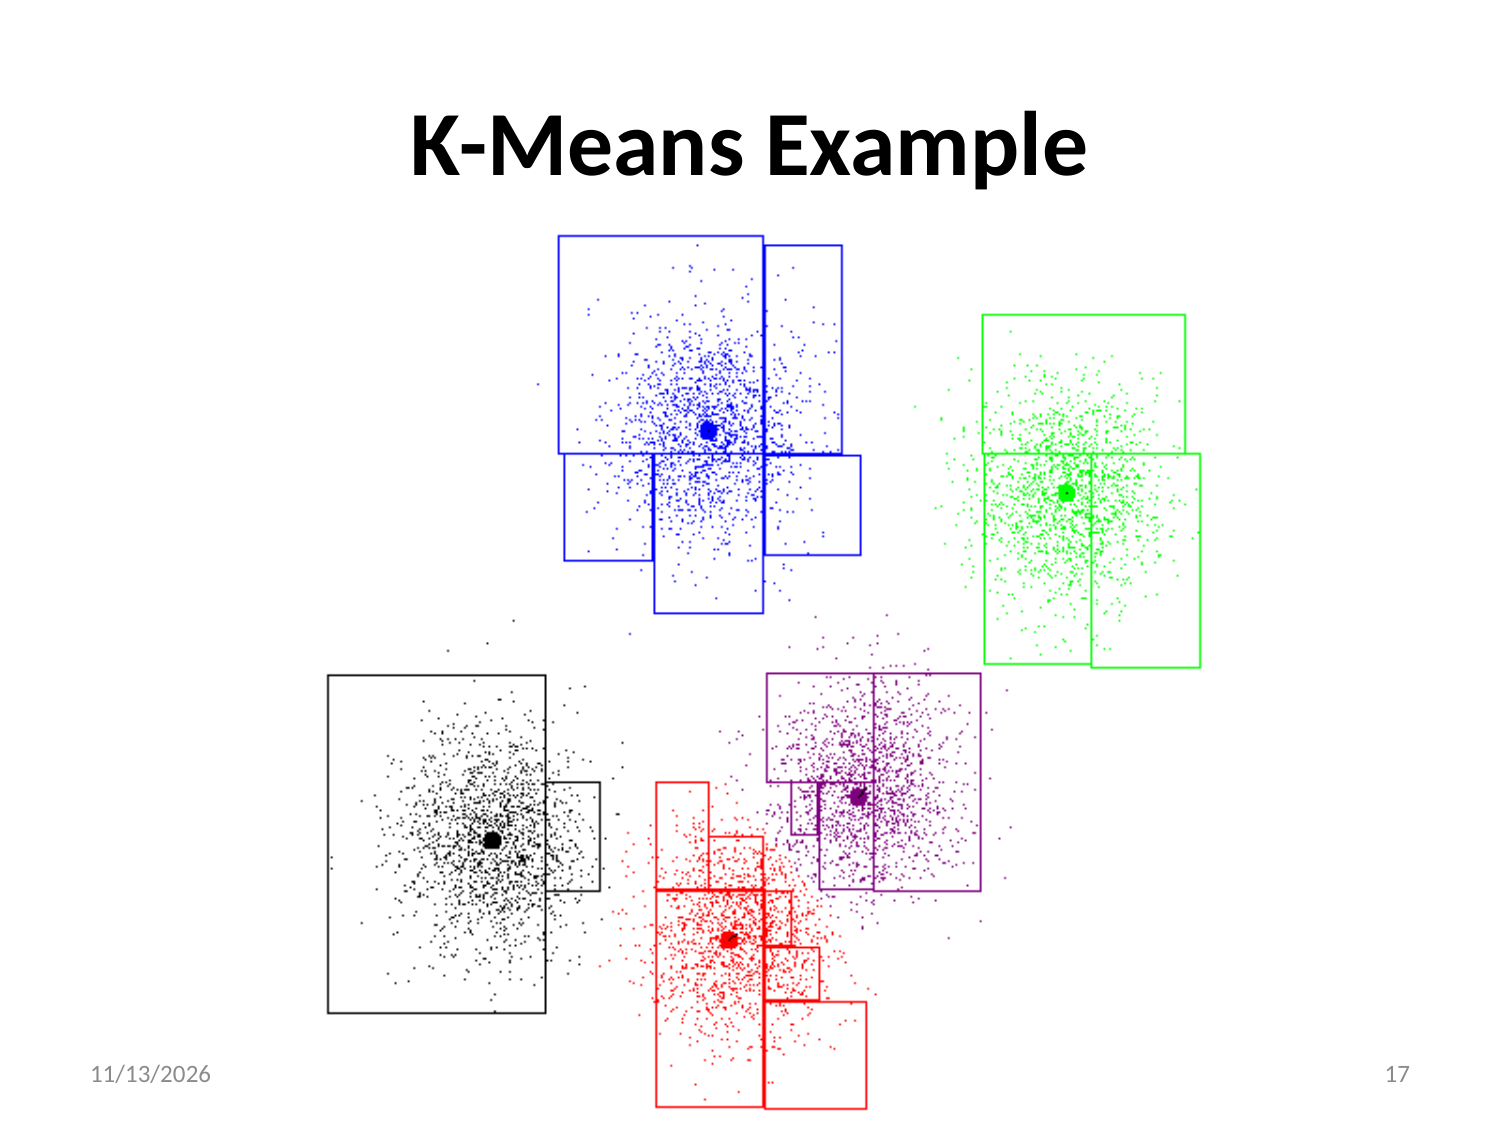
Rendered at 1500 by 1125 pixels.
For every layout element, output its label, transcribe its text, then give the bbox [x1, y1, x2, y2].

slide_number 17 [1230, 1042, 1425, 1103]
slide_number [75, 1042, 305, 1103]
picture [312, 224, 1226, 1125]
title K-Means Example [75, 45, 1425, 233]
